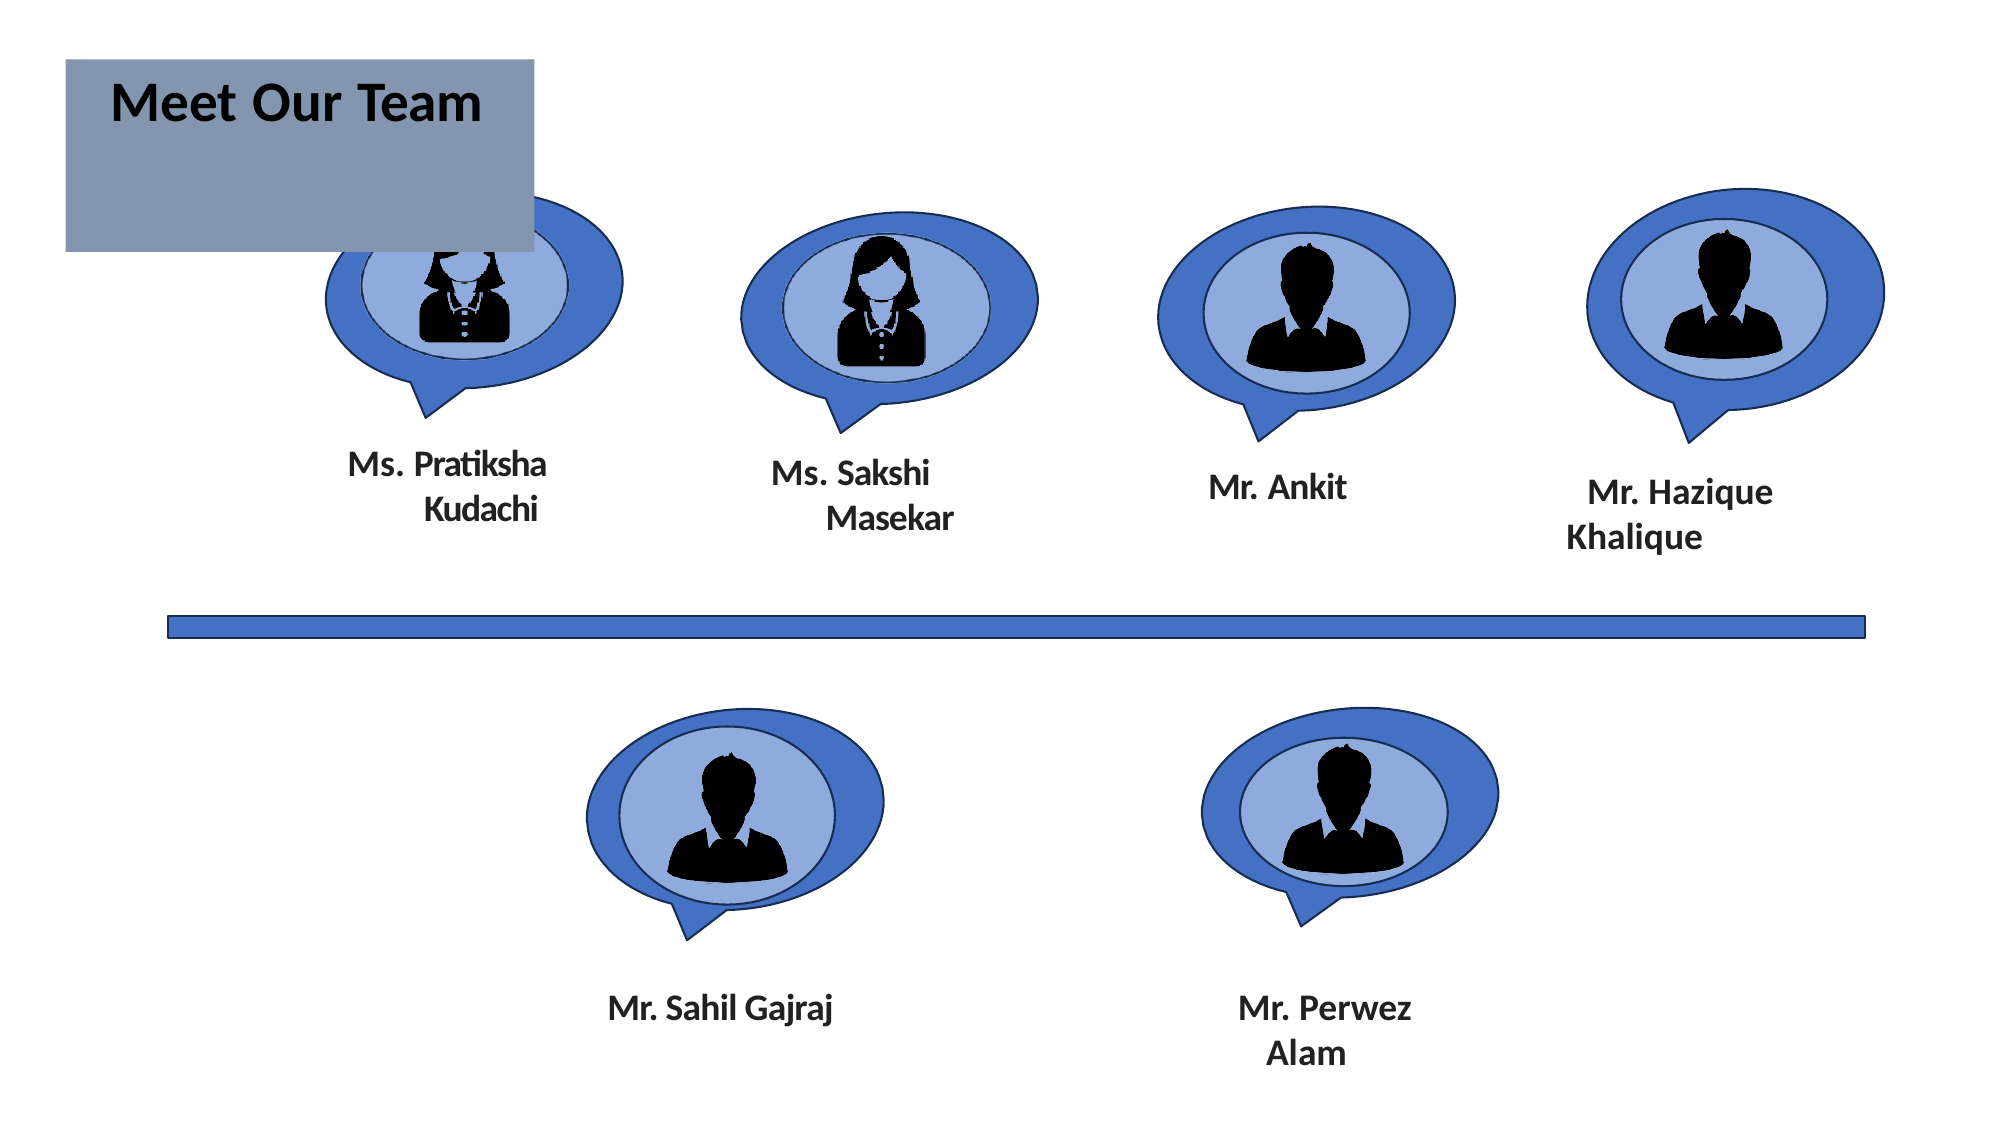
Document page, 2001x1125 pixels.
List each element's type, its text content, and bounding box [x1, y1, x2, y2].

picture [777, 197, 991, 422]
text_box Mr. Sahil Gajraj [605, 981, 865, 1029]
text_box Mr. Ankit [1206, 459, 1471, 507]
text_box Ms. Pratiksha Kudachi [345, 437, 644, 529]
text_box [1156, 205, 1457, 443]
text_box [618, 725, 837, 906]
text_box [585, 707, 885, 942]
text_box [324, 188, 624, 420]
title Meet Our Team [65, 59, 535, 252]
text_box Ms. Sakshi Masekar [768, 445, 1025, 538]
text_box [1202, 231, 1411, 395]
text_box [1238, 736, 1449, 888]
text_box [1619, 217, 1829, 382]
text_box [739, 211, 1040, 435]
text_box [1585, 187, 1886, 445]
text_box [1200, 706, 1500, 928]
text_box Mr. Hazique Khalique [1564, 465, 1862, 558]
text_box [166, 615, 1867, 640]
text_box Mr. Perwez Alam [1235, 981, 1431, 1074]
